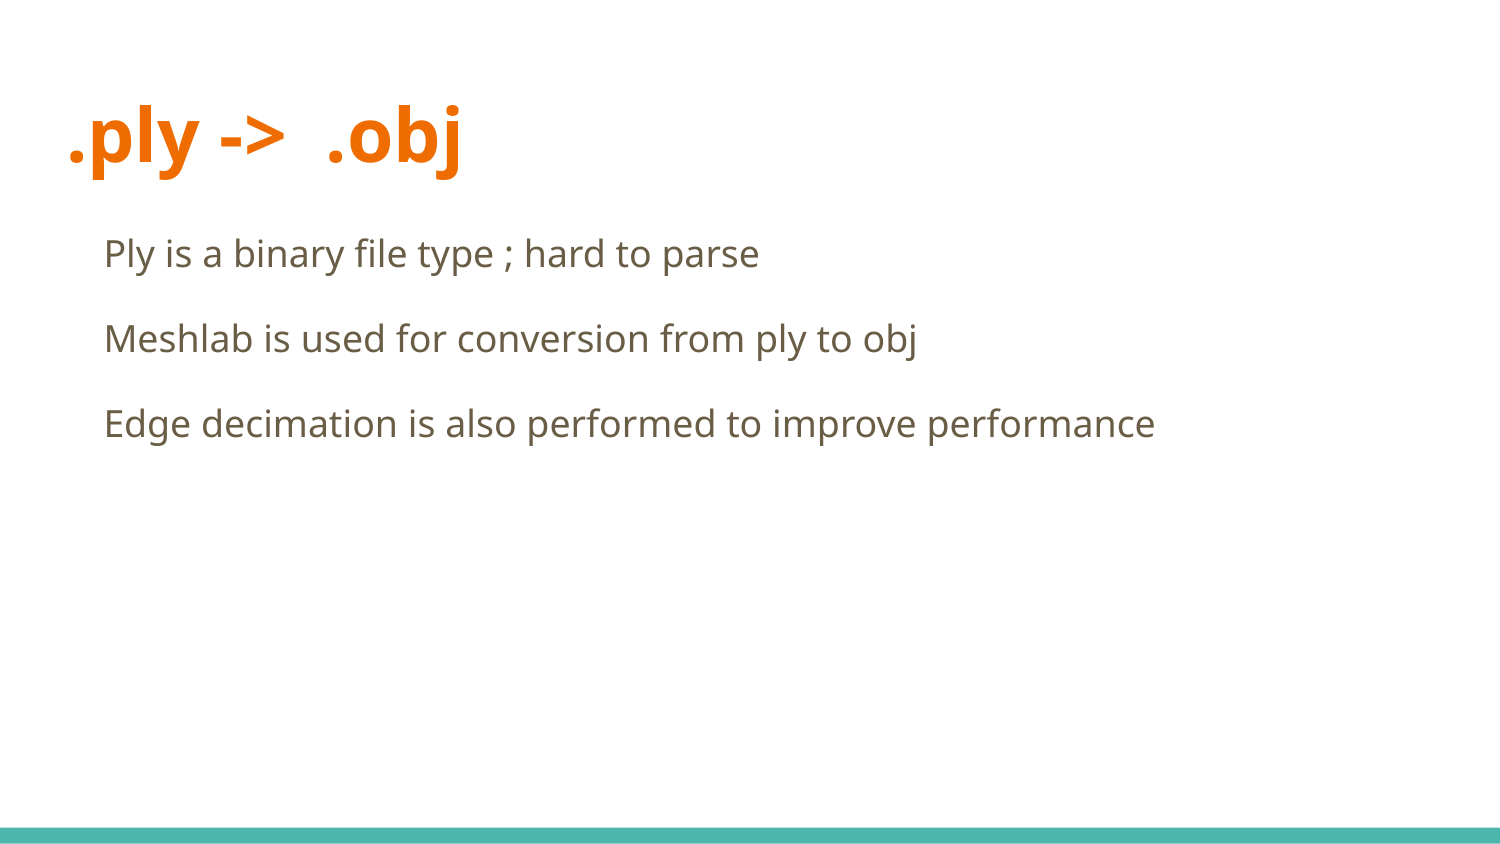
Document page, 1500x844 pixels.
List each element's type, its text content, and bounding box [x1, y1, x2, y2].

title .ply -> .obj [51, 72, 1449, 189]
list Ply is a binary file type ; hard to parse Meshlab is used for conversion from ply to obj Edge decimation is also performed to improve performance [51, 207, 1449, 750]
